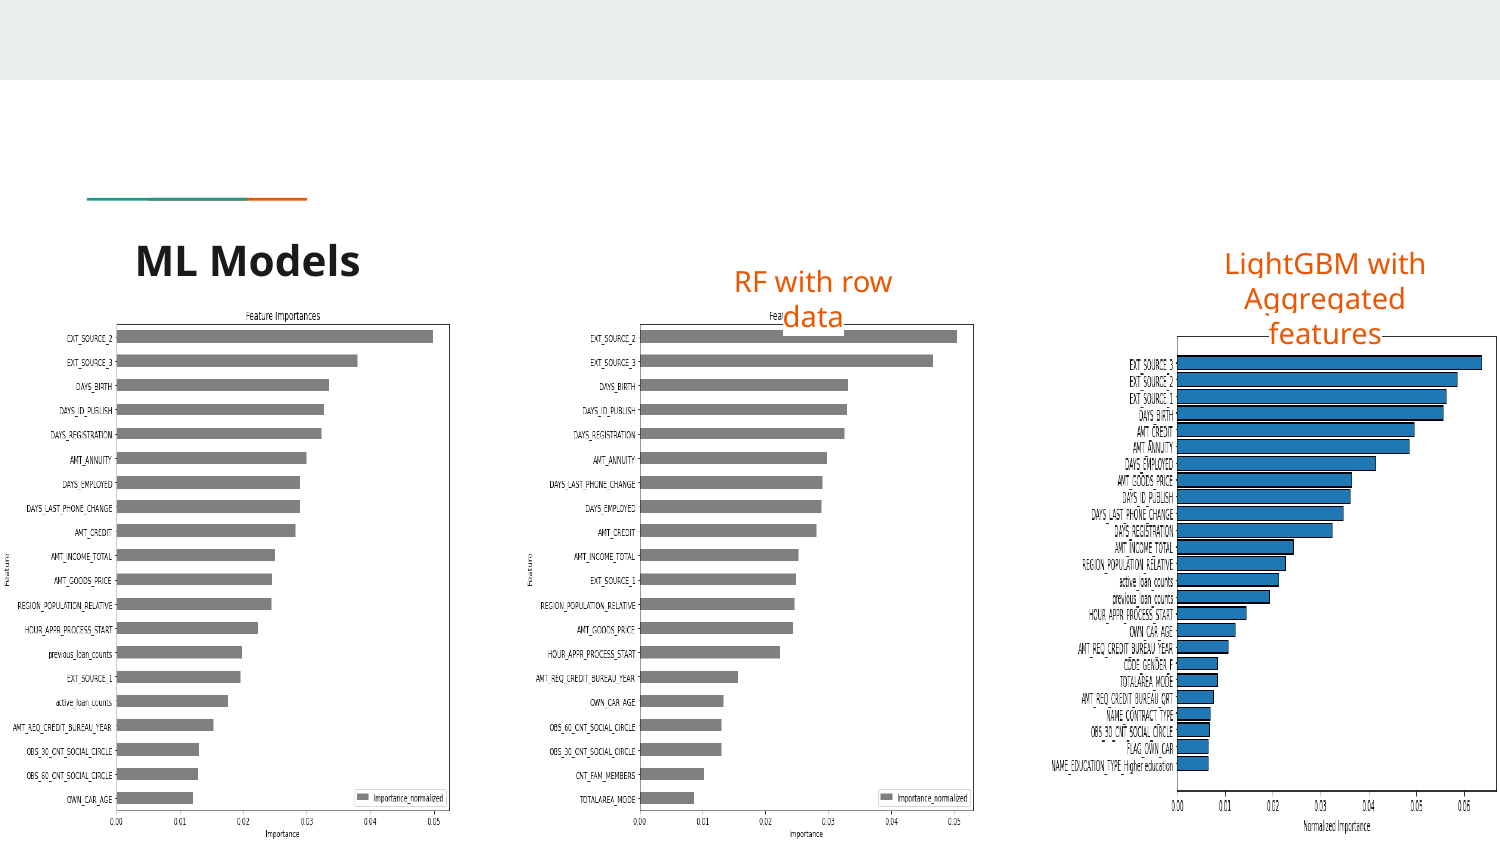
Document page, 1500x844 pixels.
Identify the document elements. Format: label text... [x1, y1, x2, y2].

text_box LightGBM with Aggregated features [1174, 230, 1477, 302]
picture [1046, 303, 1500, 844]
picture [0, 303, 453, 844]
text_box RF with row data [687, 247, 940, 302]
title ML Models [119, 216, 1381, 305]
picture [523, 303, 977, 844]
